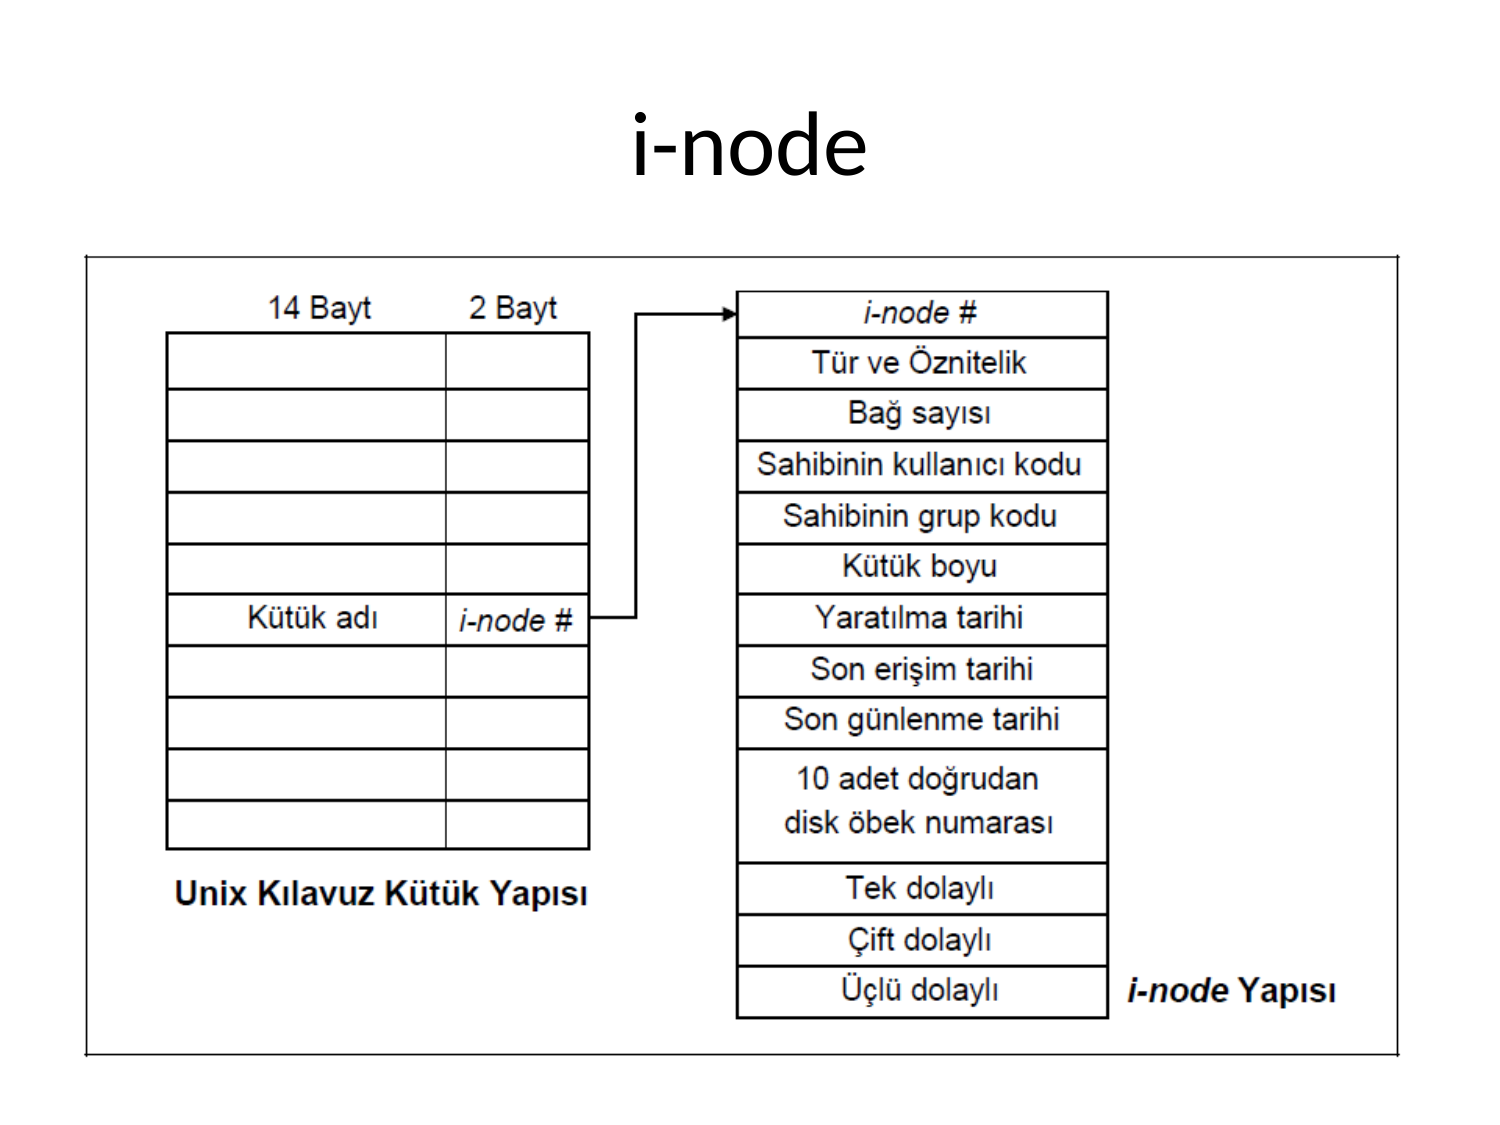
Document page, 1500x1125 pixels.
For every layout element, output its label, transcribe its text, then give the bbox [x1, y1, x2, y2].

picture [52, 231, 1429, 1064]
title i-node [75, 45, 1425, 230]
